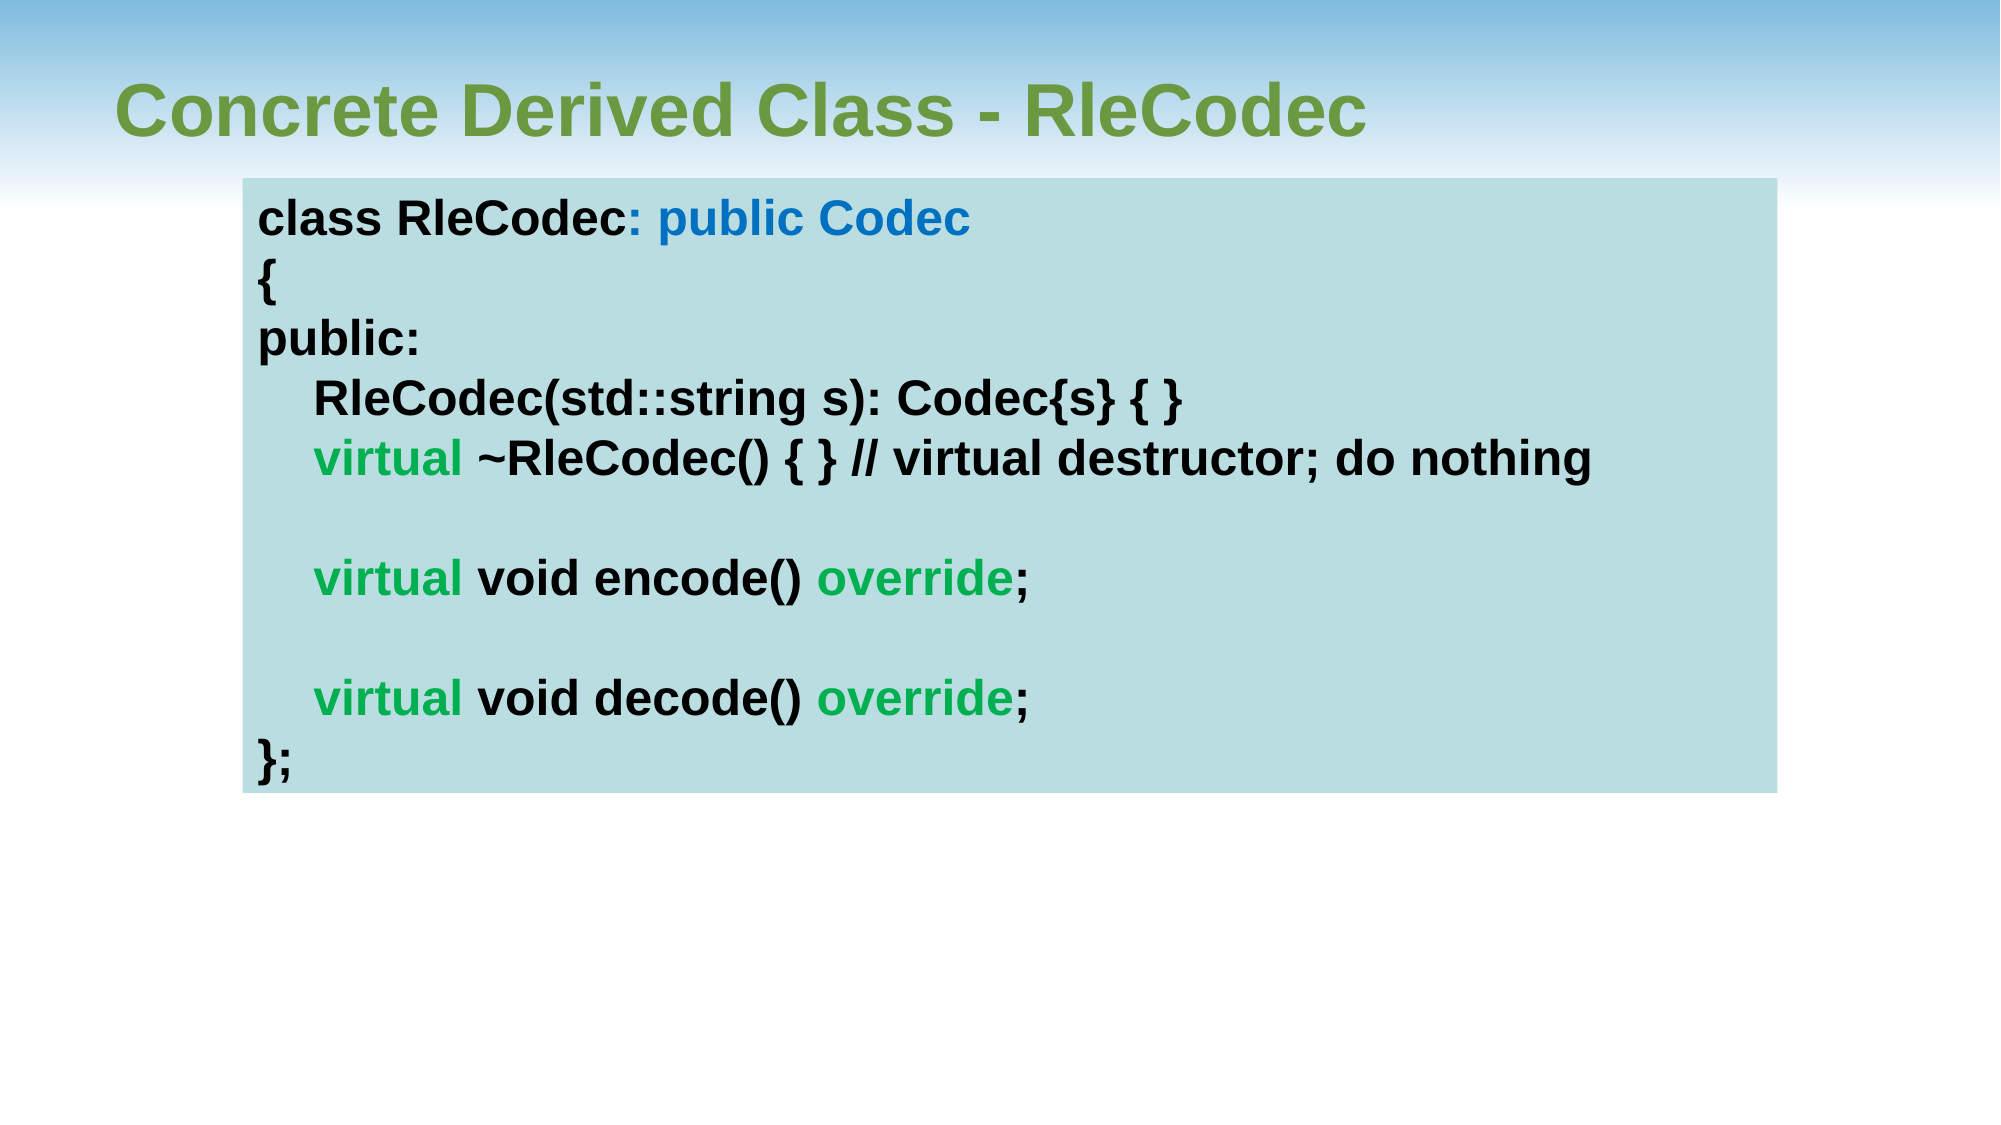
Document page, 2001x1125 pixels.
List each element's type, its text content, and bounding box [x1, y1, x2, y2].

text_box class RleCodec: public Codec { public: RleCodec(std::string s): Codec{s} { } virtual ~RleCodec() { } // virtual destructor; do nothing virtual void encode() override; virtual void decode() override; }; [242, 178, 1778, 793]
title Concrete Derived Class - RleCodec [99, 12, 1917, 200]
